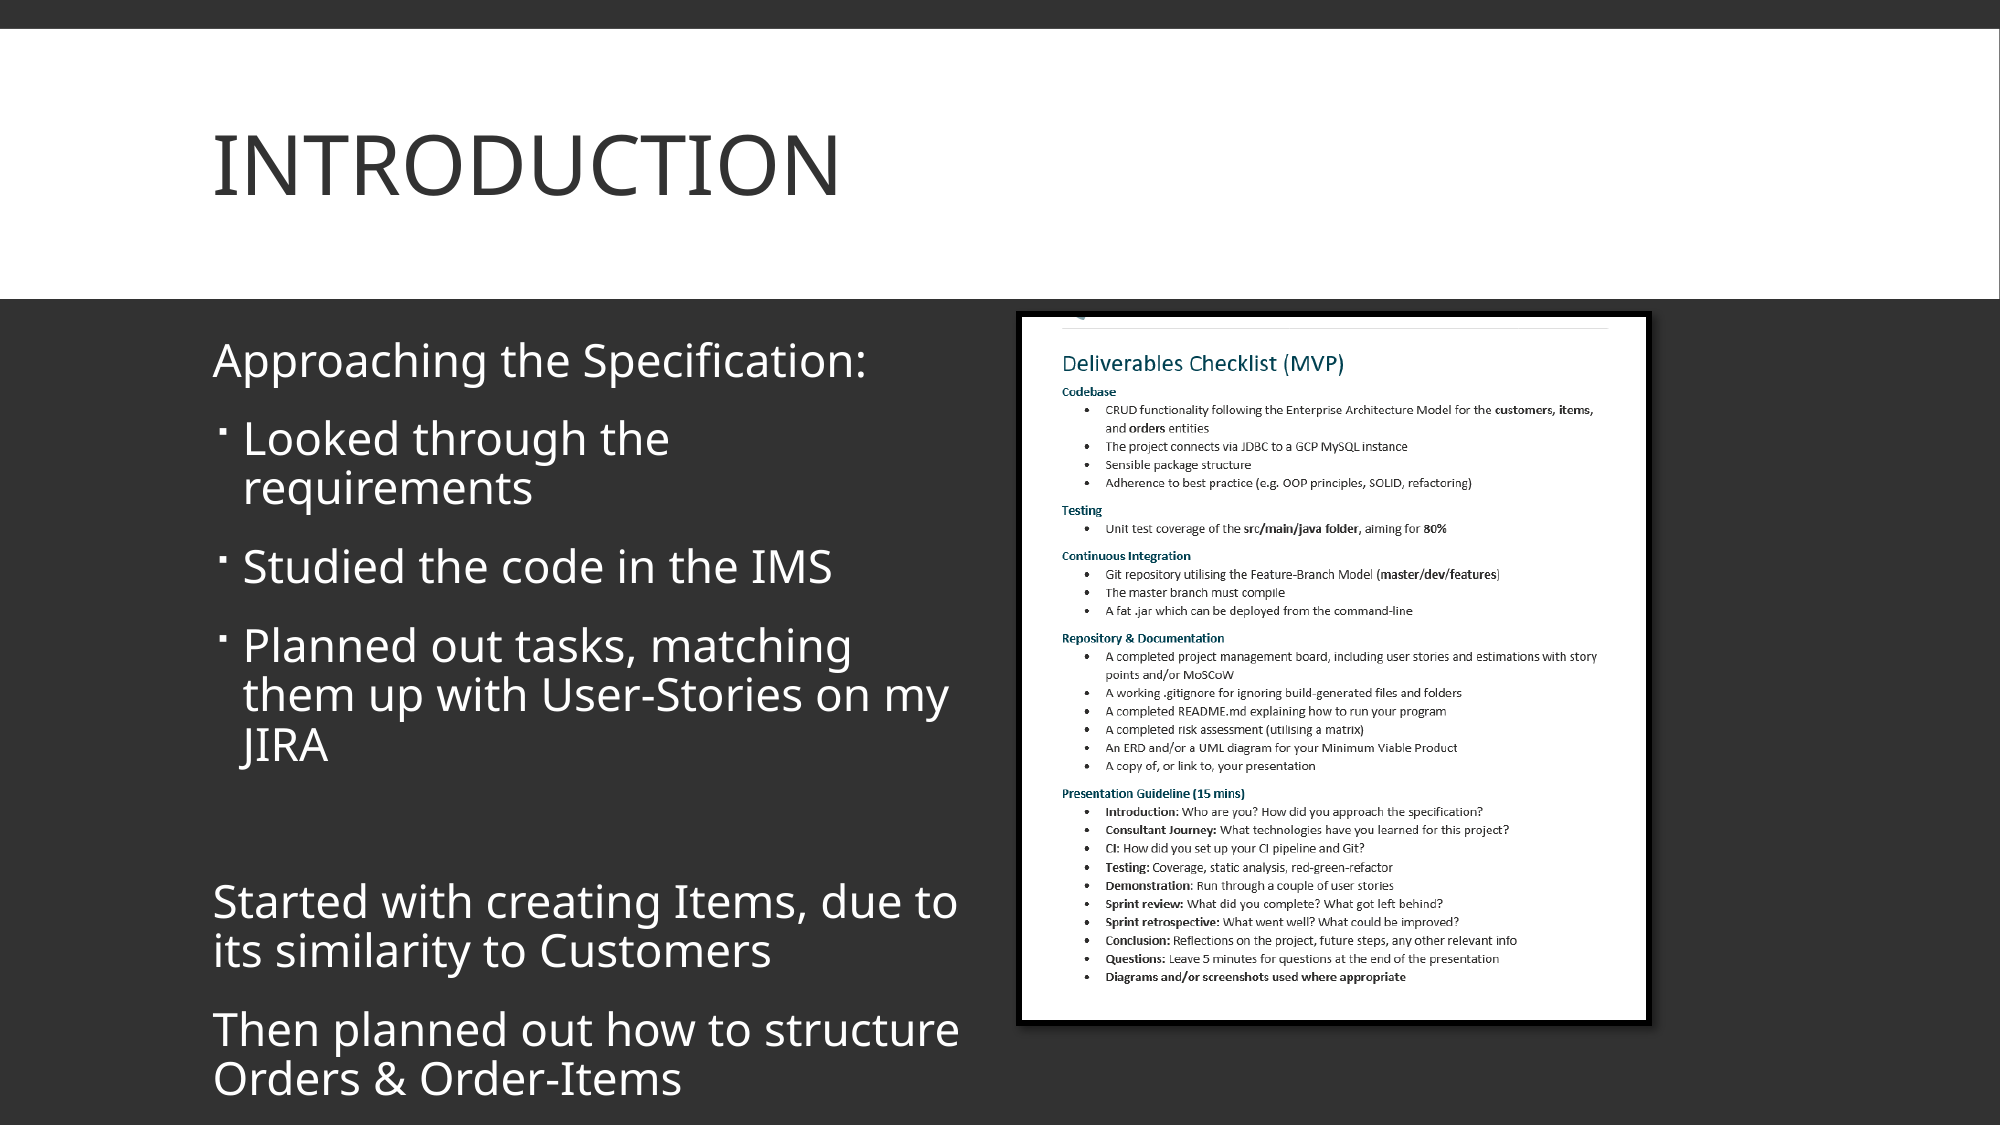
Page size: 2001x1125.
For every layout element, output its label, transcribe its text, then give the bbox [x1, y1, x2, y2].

list Approaching the Specification: Looked through the requirements Studied the code in the IMS Planned out tasks, matching them up with User-Stories on my JIRA Started with creating Items, due to its similarity to Customers Then planned out how to structure Orders & Order-Items [197, 329, 978, 1020]
title Introduction [197, 46, 1803, 295]
picture [1021, 317, 1647, 1021]
